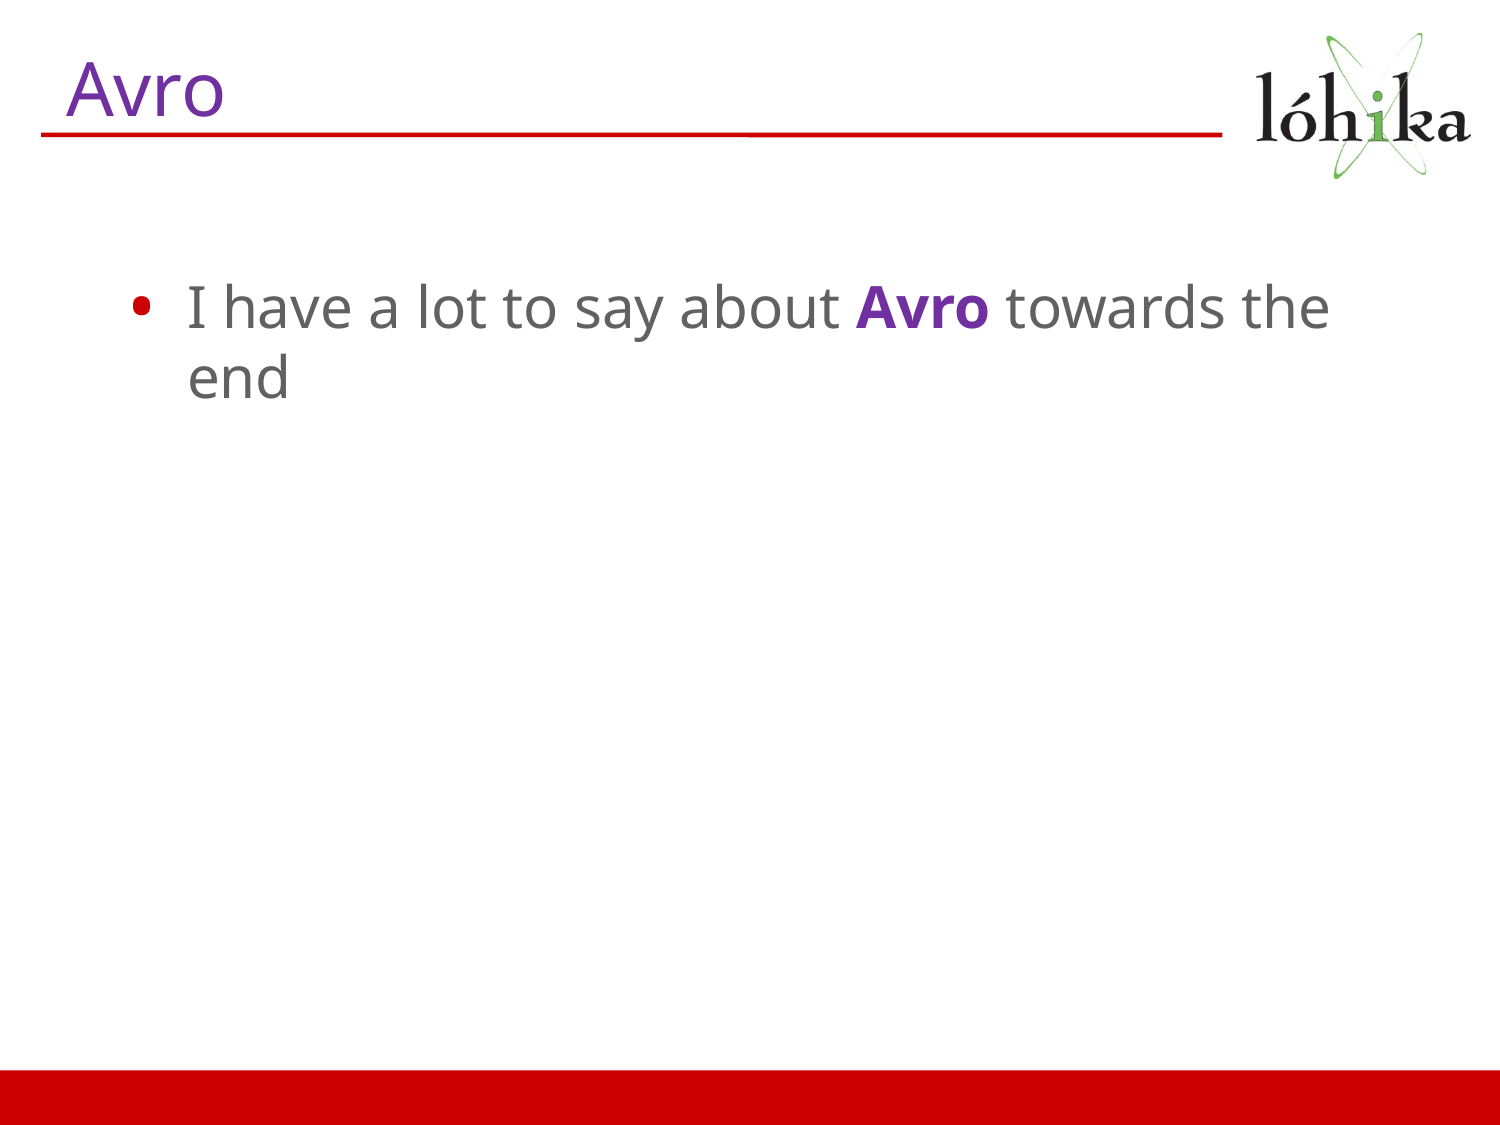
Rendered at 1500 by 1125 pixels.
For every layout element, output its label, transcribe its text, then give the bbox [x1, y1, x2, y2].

picture [1256, 33, 1471, 179]
list I have a lot to say about Avro towards the end [75, 262, 1425, 1005]
title Avro [52, 22, 1343, 124]
